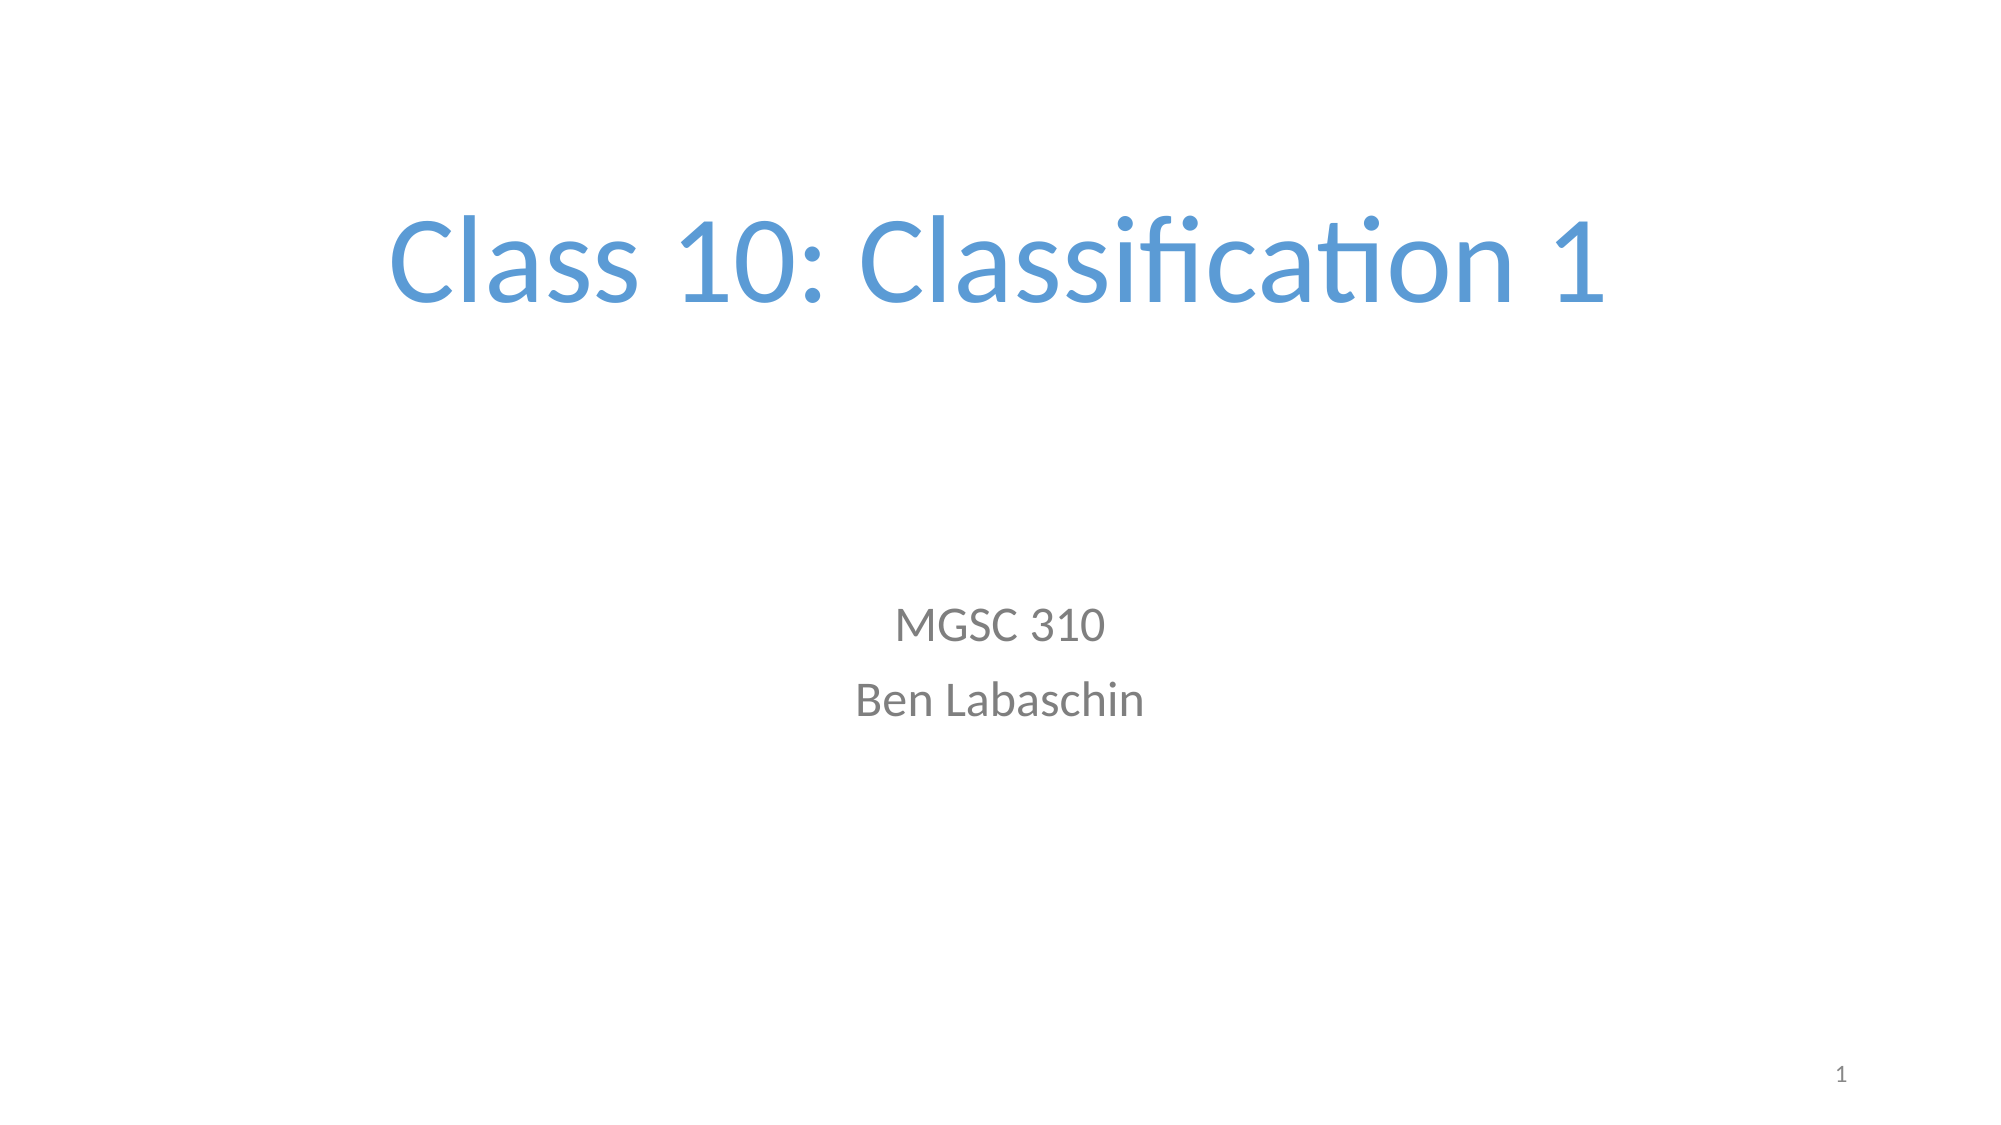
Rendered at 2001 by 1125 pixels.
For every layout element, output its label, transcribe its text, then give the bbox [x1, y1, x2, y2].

subtitle MGSC 310 Ben Labaschin [249, 590, 1750, 863]
title Class 10: Classification 1 [249, 158, 1750, 337]
slide_number ‹#› [1412, 1042, 1863, 1103]
